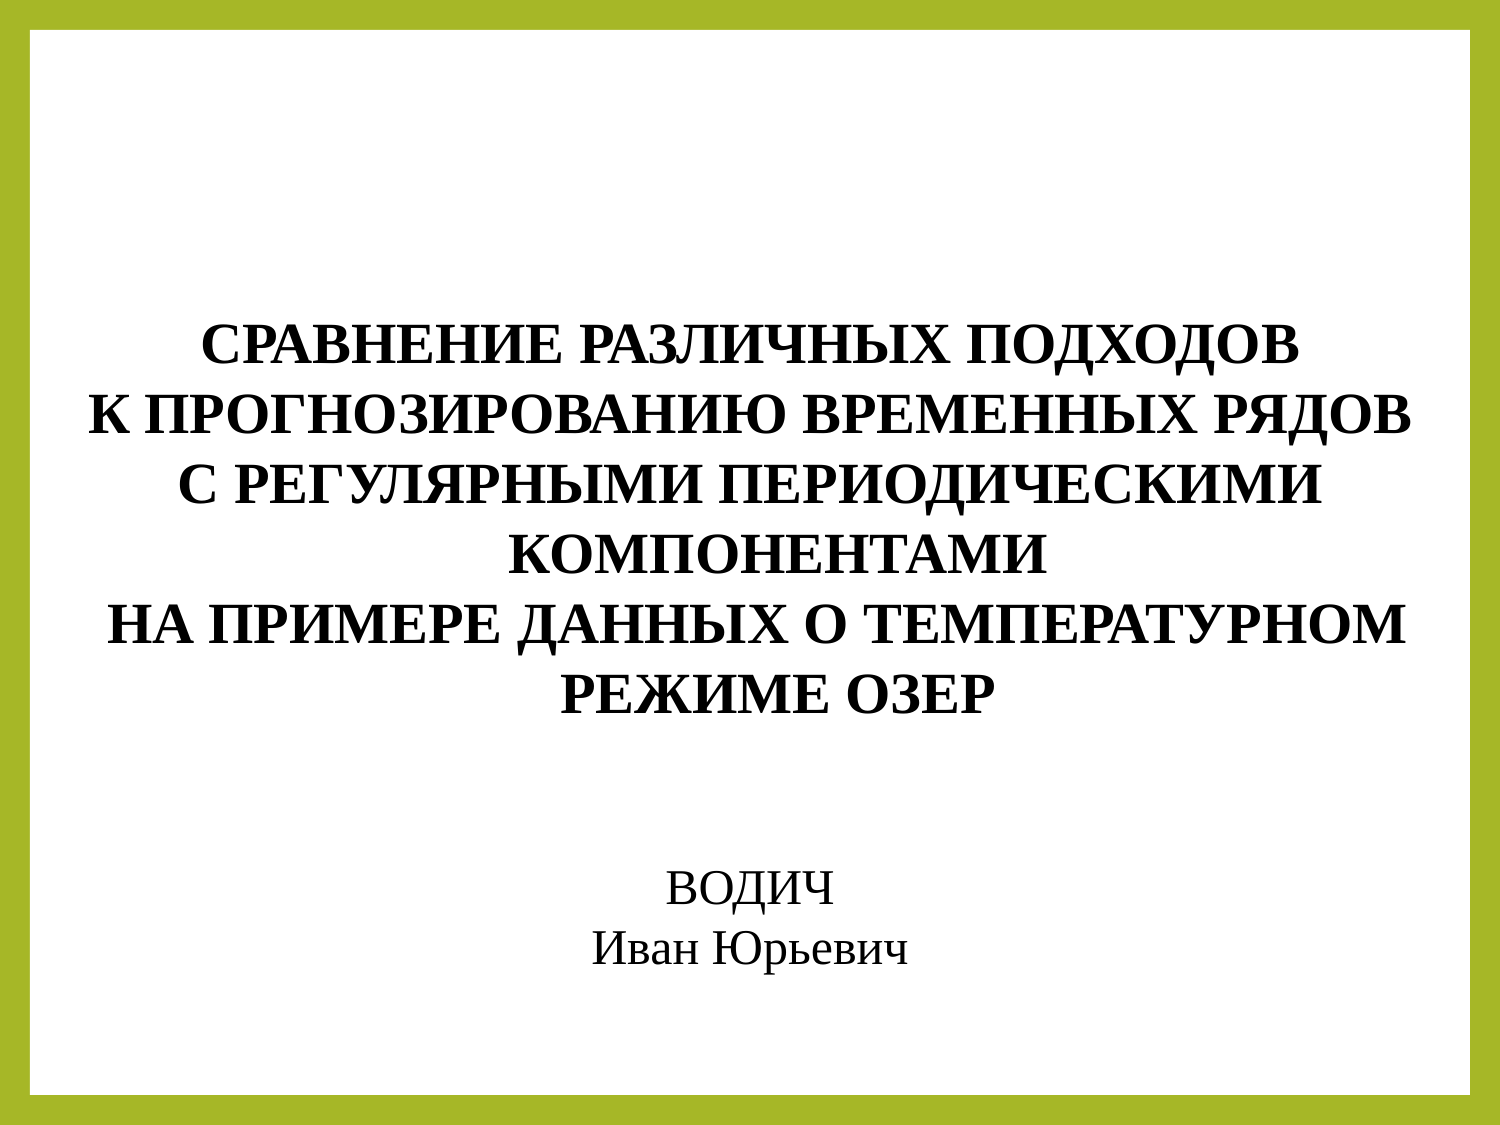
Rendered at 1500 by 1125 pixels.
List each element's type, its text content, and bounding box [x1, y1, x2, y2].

text_box Сравнение различных подходов к прогнозированию временных рядов с регулярными периодическими компонентами на примере данных о температурном режиме озер ВОДИЧ Иван Юрьевич [0, 297, 1500, 1021]
